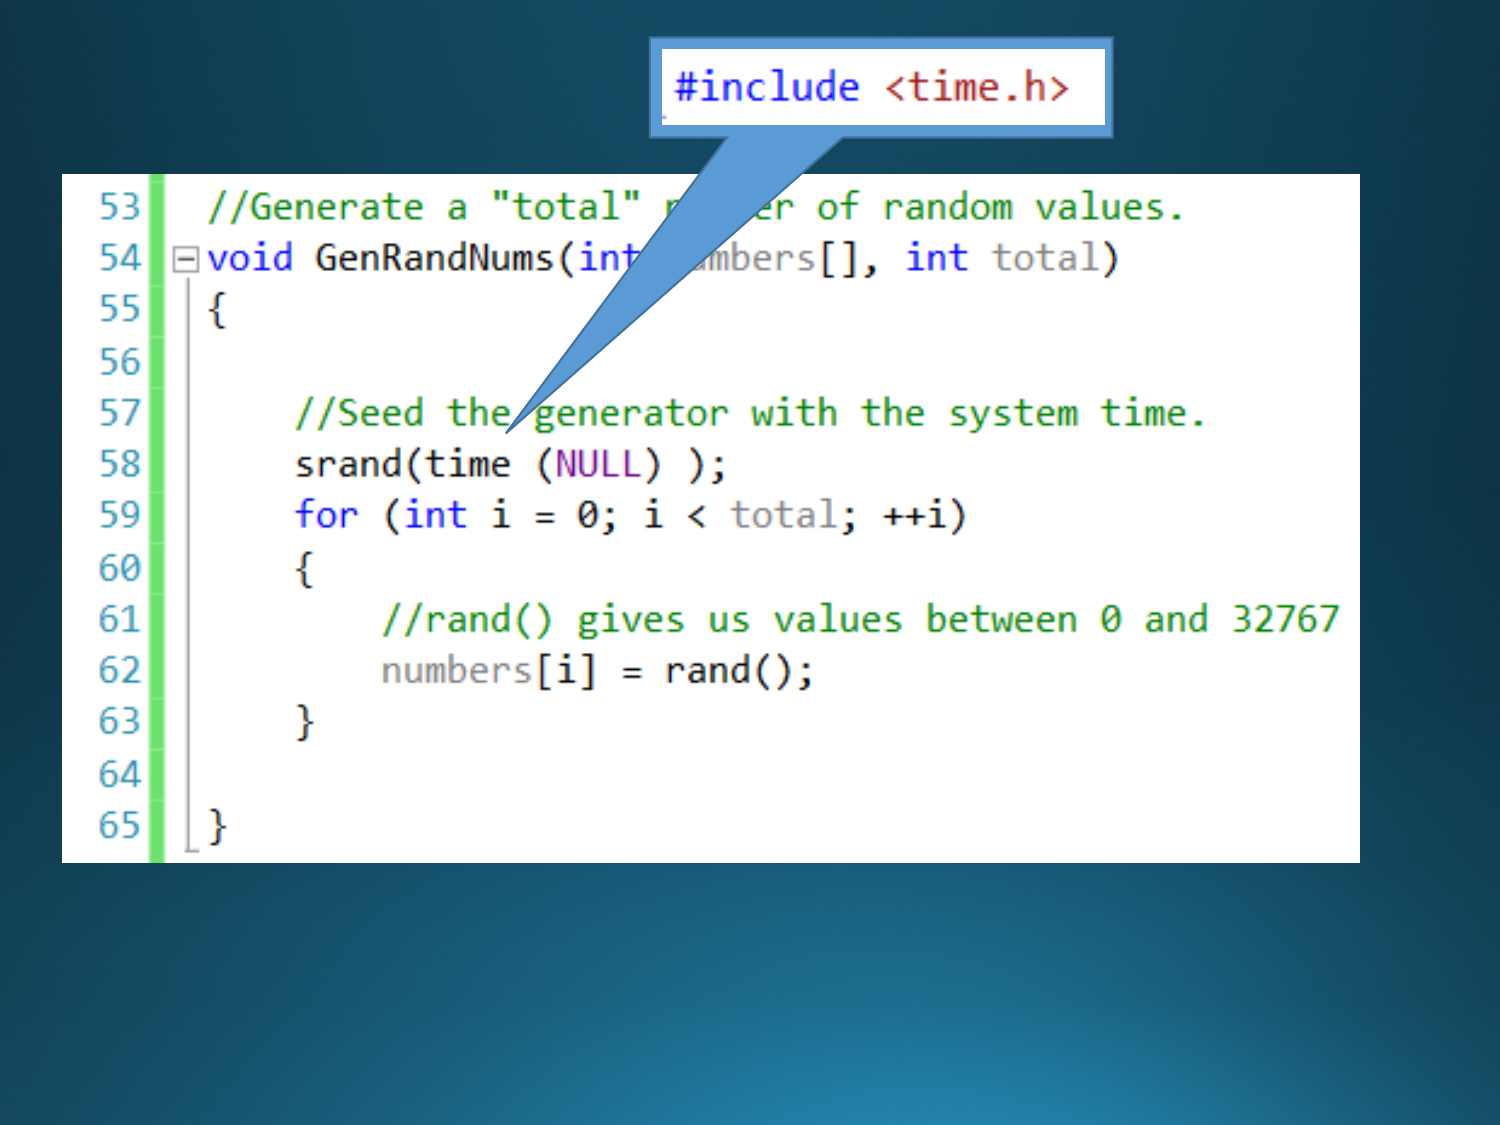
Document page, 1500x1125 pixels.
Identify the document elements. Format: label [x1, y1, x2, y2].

picture [0, 0, 1500, 1125]
text_box [649, 37, 1113, 138]
